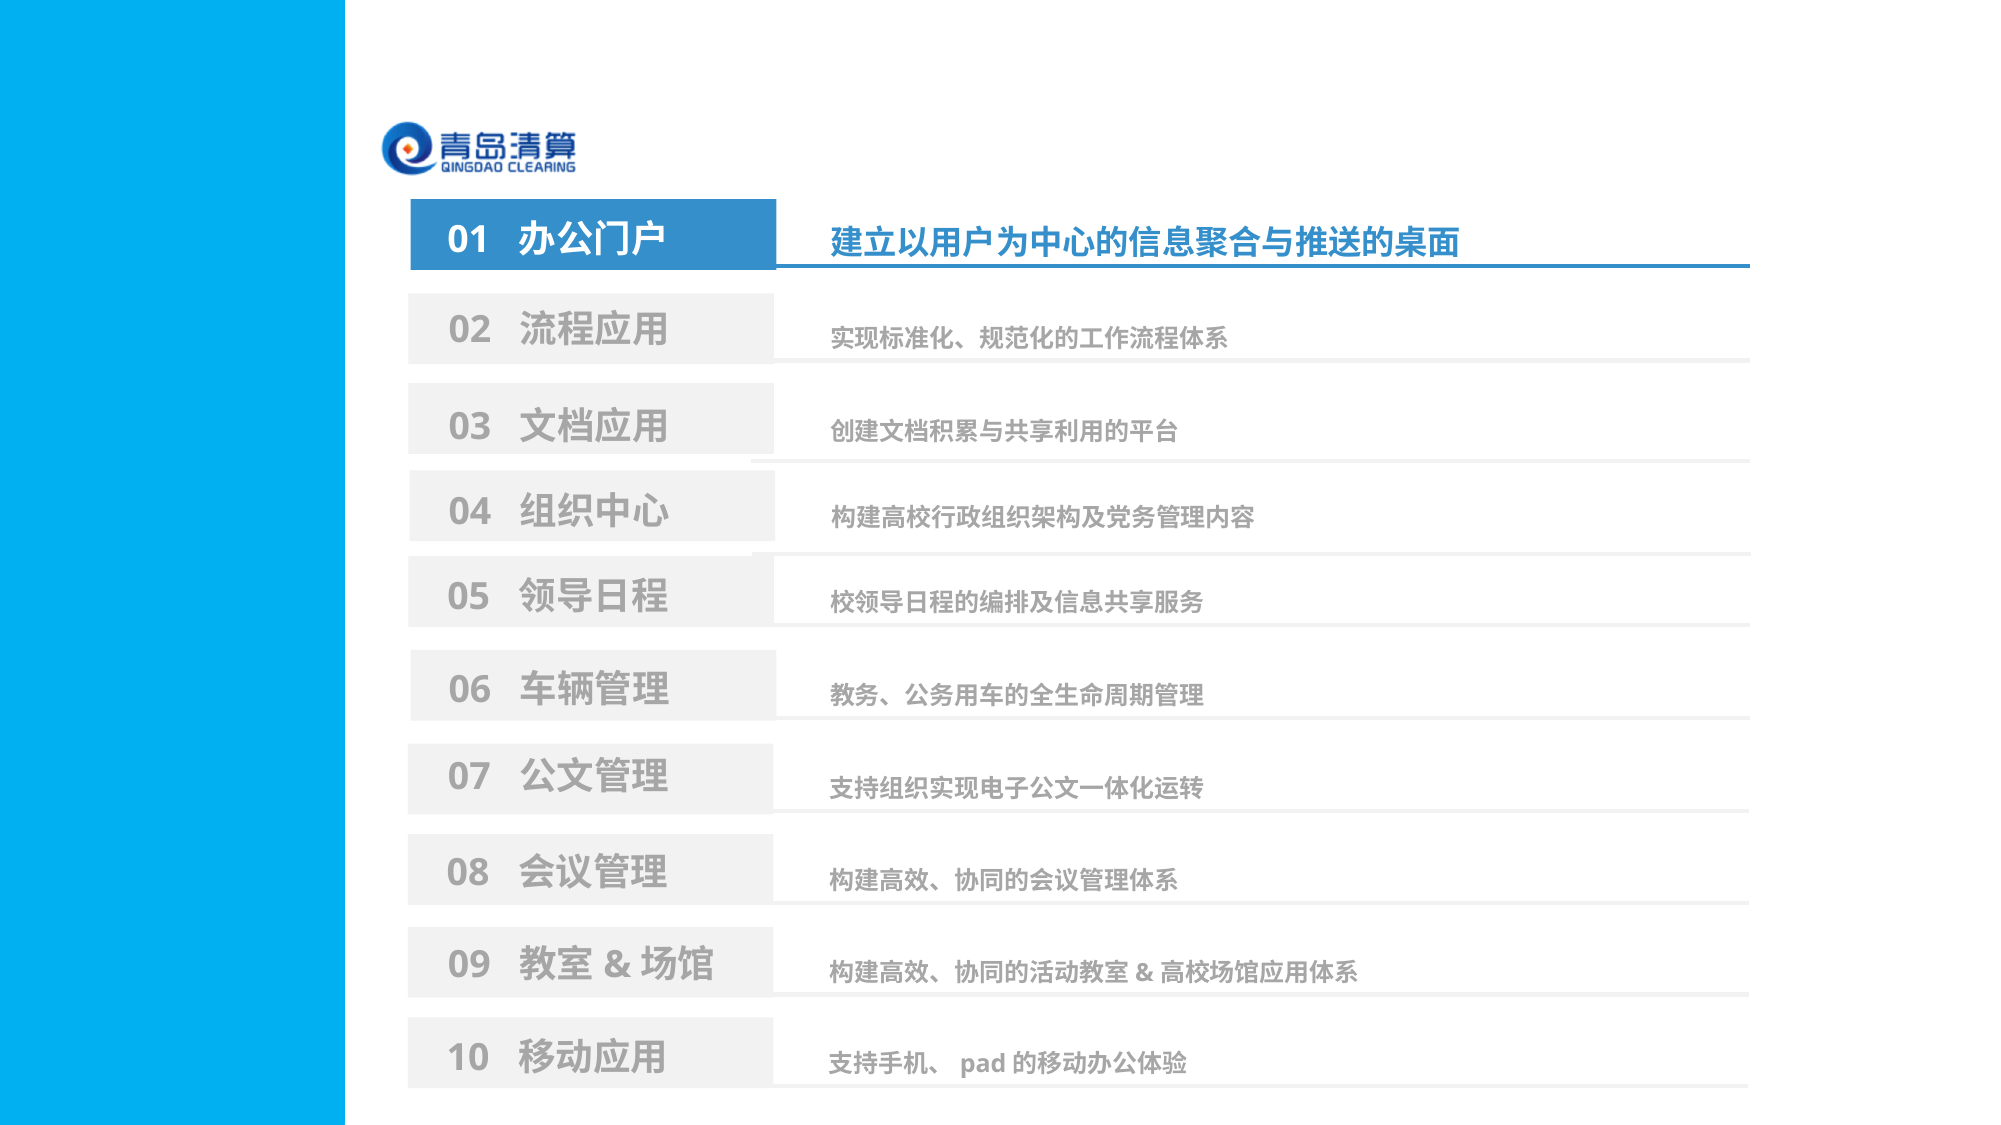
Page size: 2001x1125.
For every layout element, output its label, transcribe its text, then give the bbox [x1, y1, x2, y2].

text_box 08 会议管理 [431, 840, 784, 901]
text_box [406, 925, 775, 999]
text_box [409, 648, 778, 722]
text_box 09 教室&场馆 [433, 932, 785, 993]
text_box [407, 554, 775, 628]
text_box 04 组织中心 [433, 479, 786, 540]
text_box 05 领导日程 [432, 565, 785, 625]
text_box 支持手机、pad的移动办公体验 [814, 1040, 1817, 1085]
text_box 建立以用户为中心的信息聚合与推送的桌面 [815, 213, 1819, 269]
text_box 07 公文管理 [433, 744, 785, 805]
text_box [406, 1016, 775, 1090]
text_box [409, 198, 778, 272]
text_box 10 移动应用 [431, 1025, 784, 1086]
text_box 06 车辆管理 [433, 657, 786, 718]
text_box 支持组织实现电子公文一体化运转 [814, 765, 1818, 811]
text_box 构建高效、协同的活动教室&高校场馆应用体系 [814, 948, 1818, 994]
text_box 构建高校行政组织架构及党务管理内容 [816, 493, 1820, 539]
text_box 校领导日程的编排及信息共享服务 [815, 579, 1819, 625]
text_box 01 办公门户 [432, 207, 785, 268]
text_box 02 流程应用 [433, 298, 786, 358]
text_box [407, 292, 775, 366]
text_box 03 文档应用 [433, 394, 786, 455]
text_box [407, 382, 775, 455]
text_box [408, 469, 777, 543]
text_box 创建文档积累与共享利用的平台 [815, 407, 1819, 453]
text_box [406, 833, 775, 907]
picture [368, 112, 594, 181]
text_box 教务、公务用车的全生命周期管理 [815, 672, 1819, 718]
text_box [406, 742, 775, 816]
text_box 构建高效、协同的会议管理体系 [814, 857, 1818, 902]
text_box 实现标准化、规范化的工作流程体系 [815, 314, 1819, 360]
